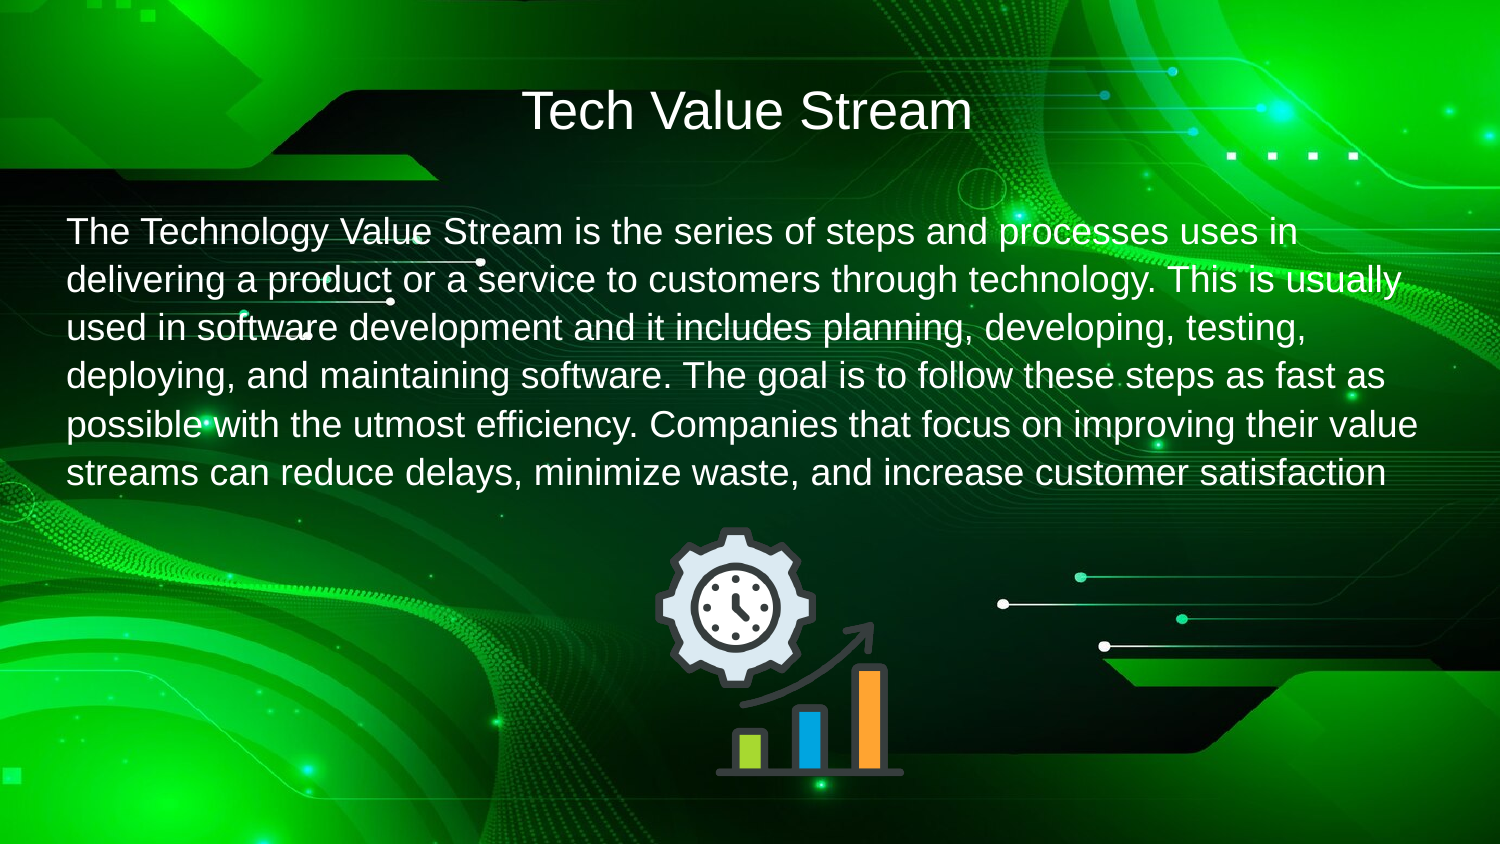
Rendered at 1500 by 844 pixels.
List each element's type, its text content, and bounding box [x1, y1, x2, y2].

list The Technology Value Stream is the series of steps and processes uses in delivering a product or a service to customers through technology. This is usually used in software development and it includes planning, developing, testing, deploying, and maintaining software. The goal is to follow these steps as fast as possible with the utmost efficiency. Companies that focus on improving their value streams can reduce delays, minimize waste, and increase customer satisfaction [51, 189, 1449, 530]
title Tech Value Stream [506, 65, 994, 160]
picture [0, 0, 1500, 844]
